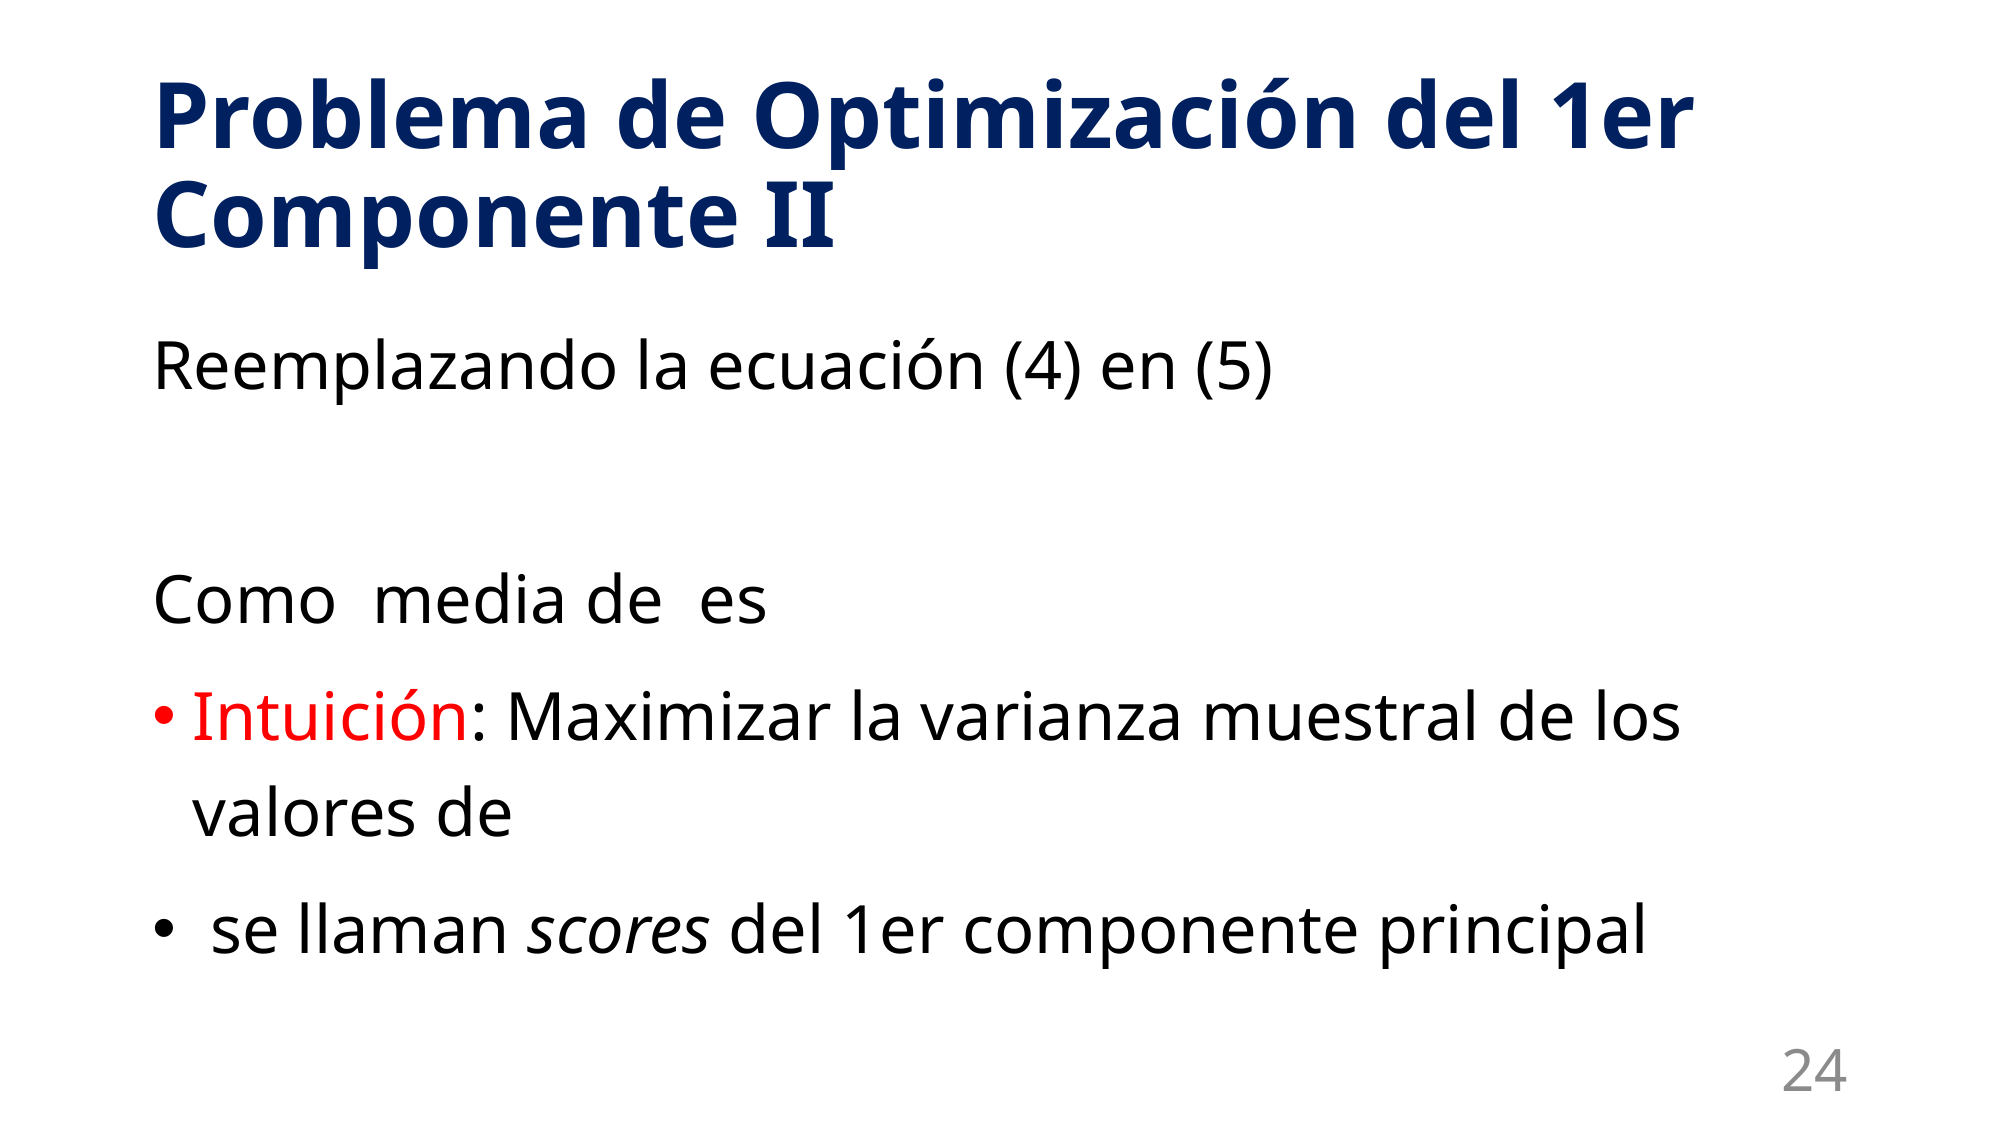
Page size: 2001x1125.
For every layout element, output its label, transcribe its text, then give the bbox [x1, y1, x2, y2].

title Problema de Optimización del 1er Componente II [137, 59, 1863, 278]
slide_number 24 [1412, 1042, 1863, 1103]
